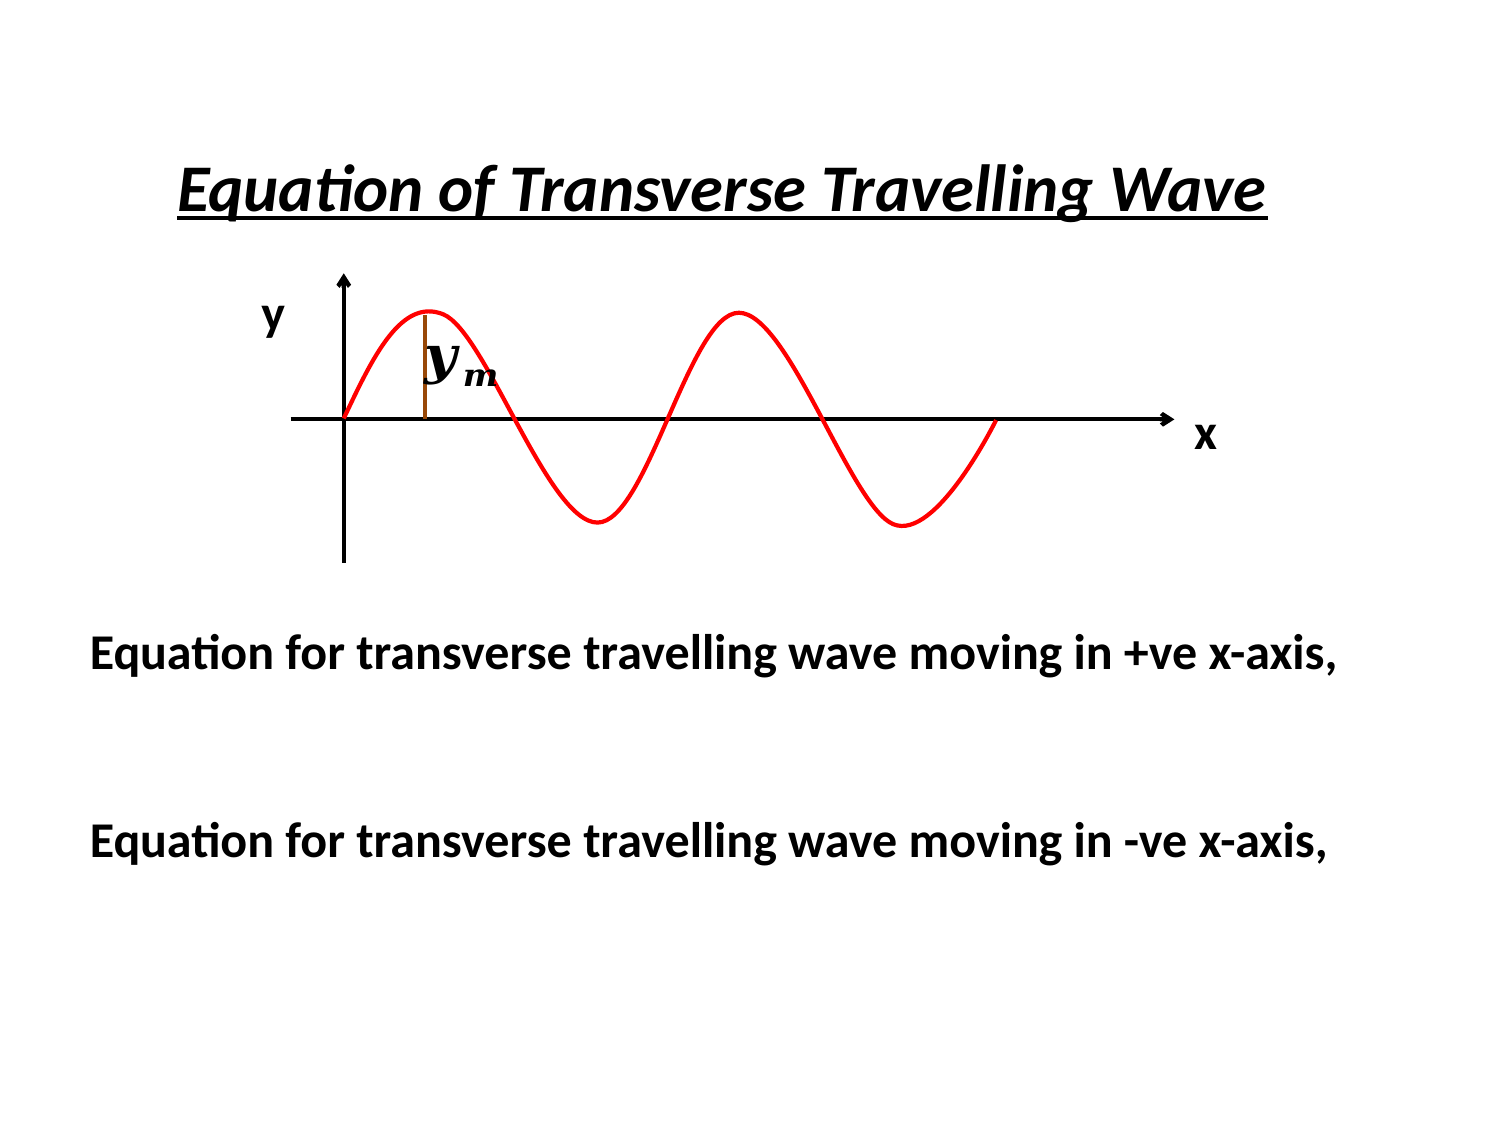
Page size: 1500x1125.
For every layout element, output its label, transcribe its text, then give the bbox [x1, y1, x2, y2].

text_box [420, 315, 500, 420]
text_box Equation of Transverse Travelling Wave [162, 137, 1288, 233]
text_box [246, 273, 1251, 563]
